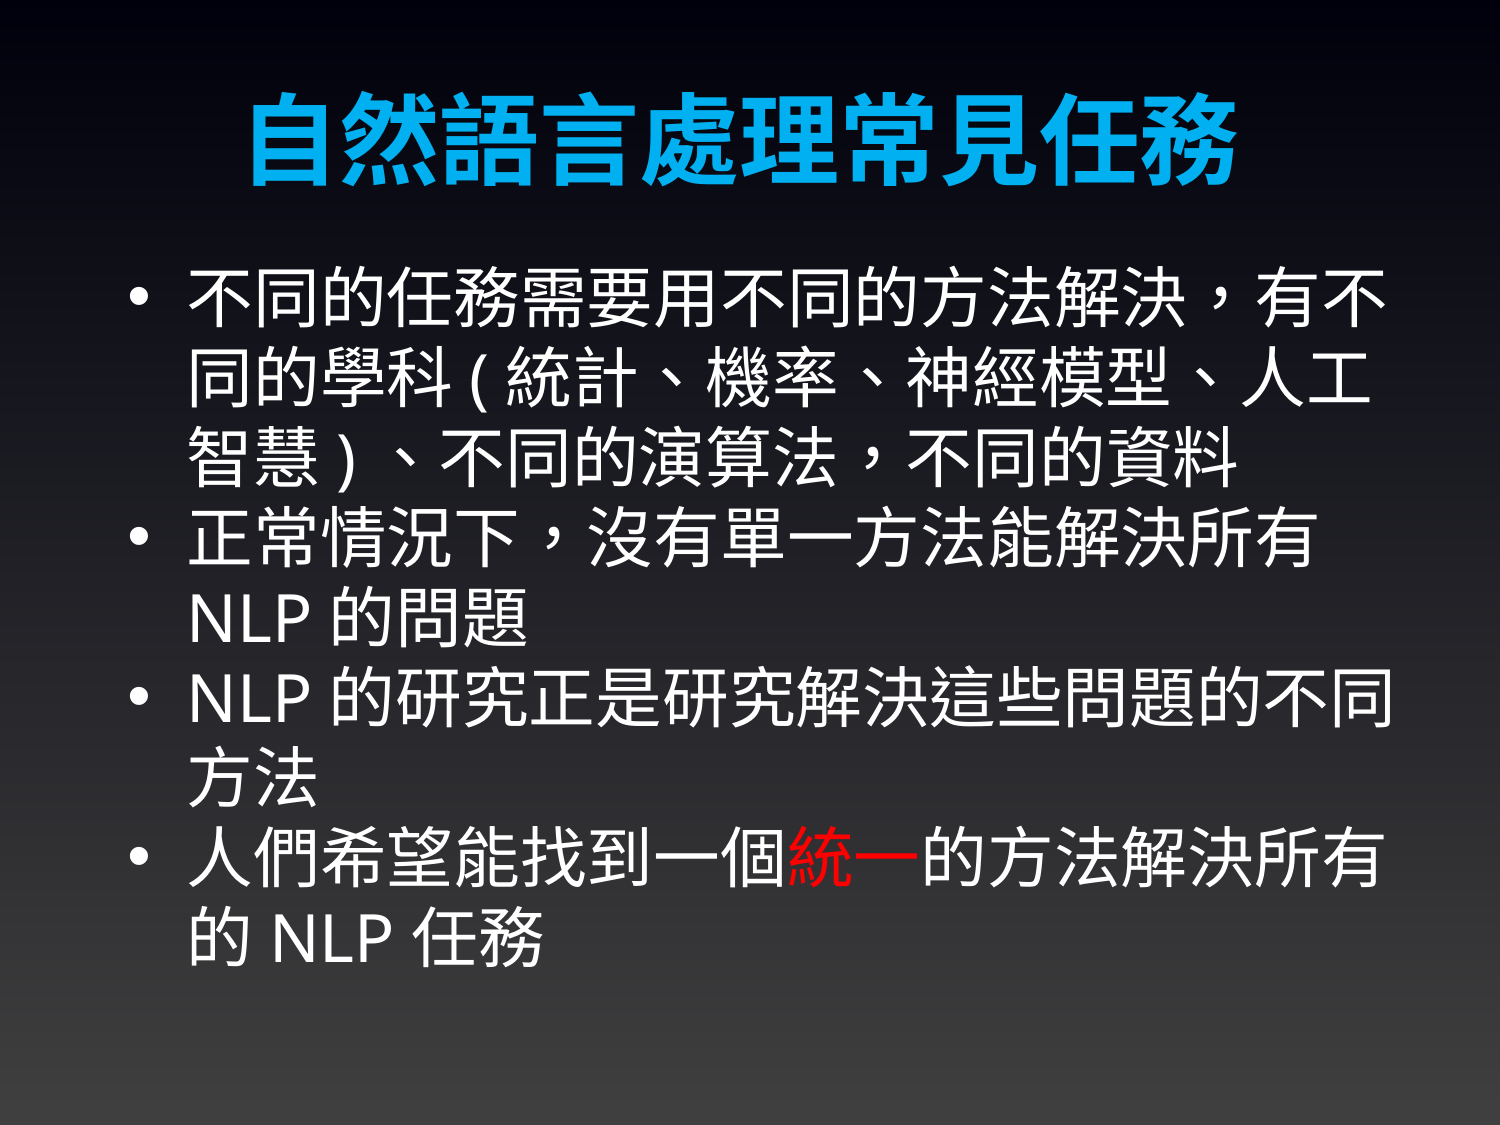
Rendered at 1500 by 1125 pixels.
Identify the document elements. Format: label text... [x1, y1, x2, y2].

text_box 不同的任務需要用不同的方法解決，有不同的學科(統計、機率、神經模型、人工智慧)、不同的演算法，不同的資料 正常情況下，沒有單一方法能解決所有NLP的問題 NLP的研究正是研究解決這些問題的不同方法 人們希望能找到一個統一的方法解決所有的NLP任務 [112, 248, 1438, 983]
text_box 自然語言處理常見任務 [225, 49, 1400, 213]
